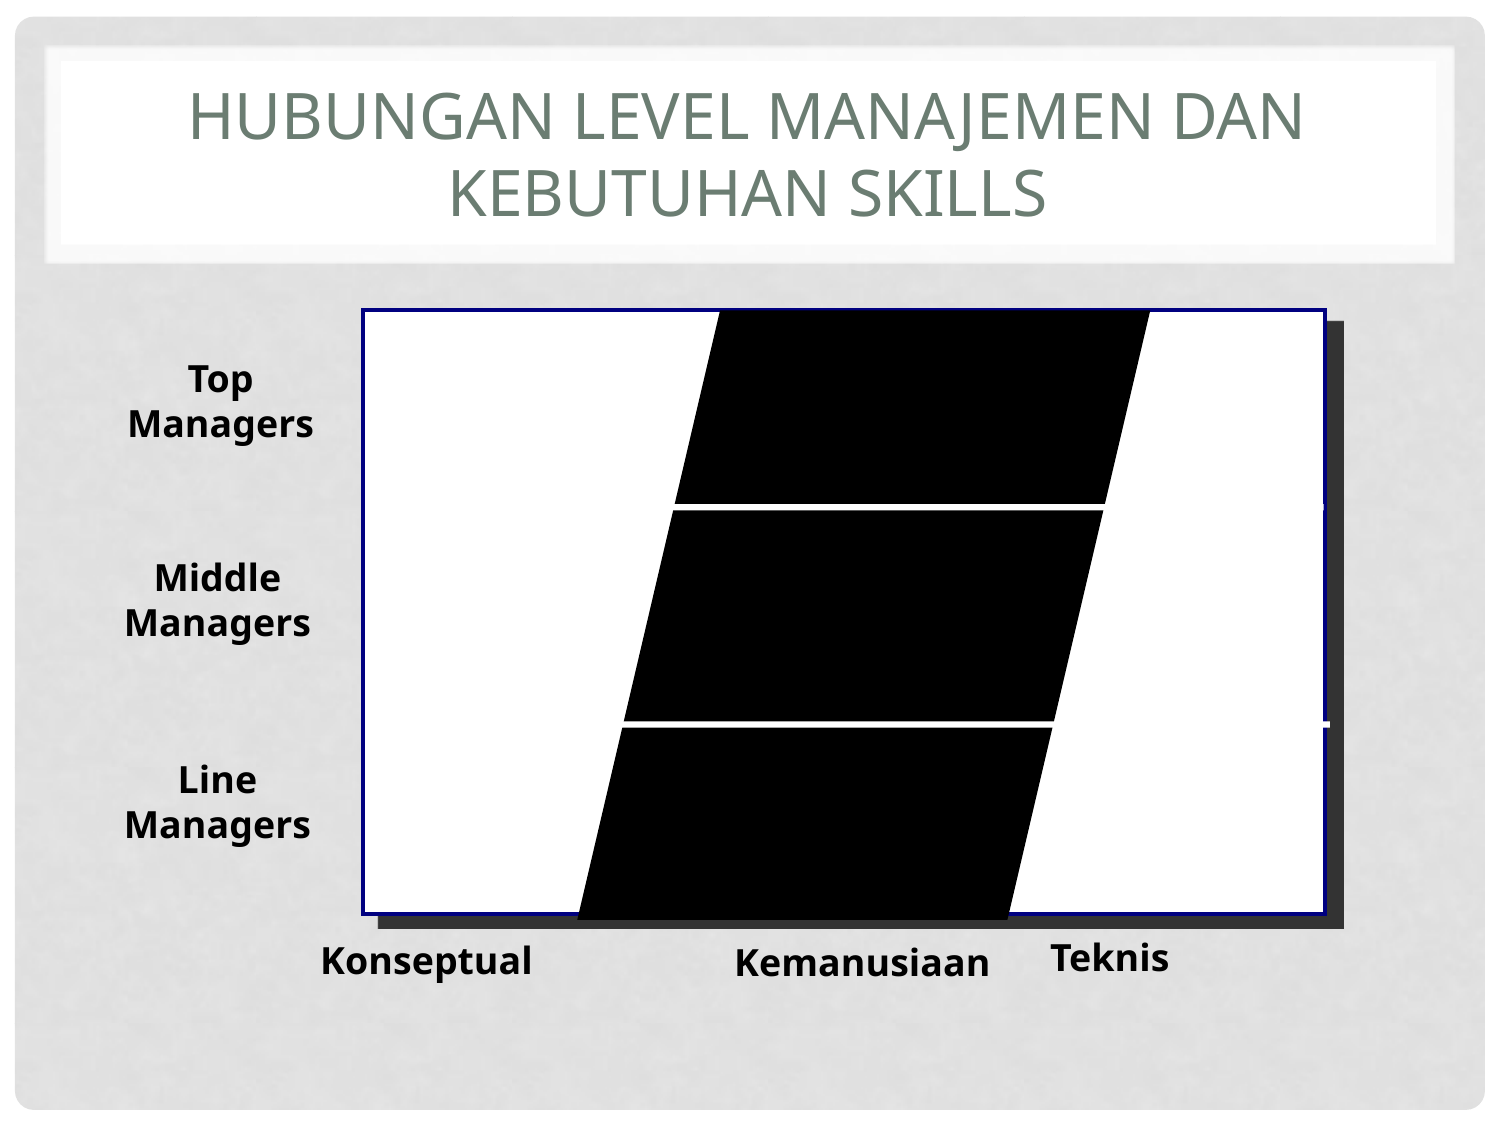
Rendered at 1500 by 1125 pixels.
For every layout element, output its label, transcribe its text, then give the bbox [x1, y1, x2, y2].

text_box Middle Managers [109, 547, 326, 652]
text_box Teknis [1035, 926, 1185, 987]
text_box Top Managers [112, 347, 330, 453]
text_box Konseptual [305, 929, 548, 990]
text_box Kemanusiaan [719, 931, 1006, 991]
text_box Line Managers [109, 748, 326, 854]
text_box [579, 725, 1051, 918]
text_box [676, 312, 1148, 507]
text_box [363, 310, 1325, 914]
title Hubungan Level Manajemen dan Kebutuhan Skills [69, 66, 1425, 238]
text_box [625, 508, 1102, 724]
